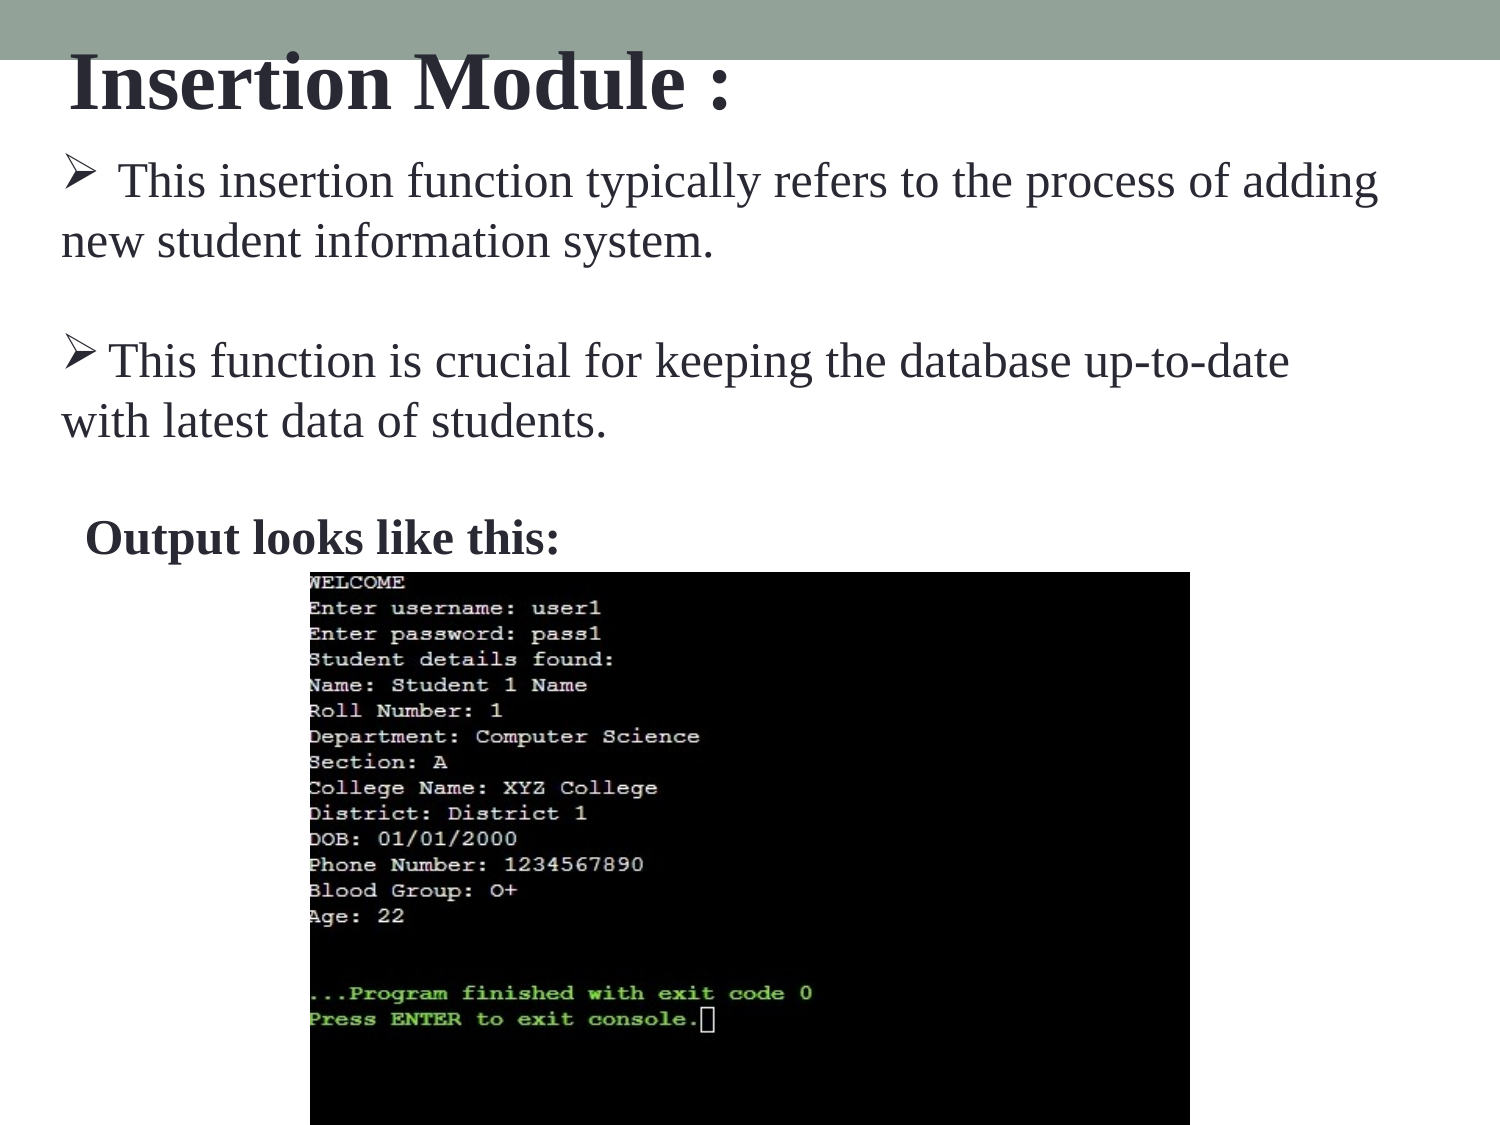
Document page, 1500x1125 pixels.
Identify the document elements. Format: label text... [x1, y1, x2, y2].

text_box Output looks like this: [69, 496, 614, 572]
text_box This insertion function typically refers to the process of adding new student information system. This function is crucial for keeping the database up-to-date with latest data of students. [46, 140, 1500, 515]
text_box Insertion Module : [53, 18, 751, 134]
picture [309, 572, 1190, 1125]
